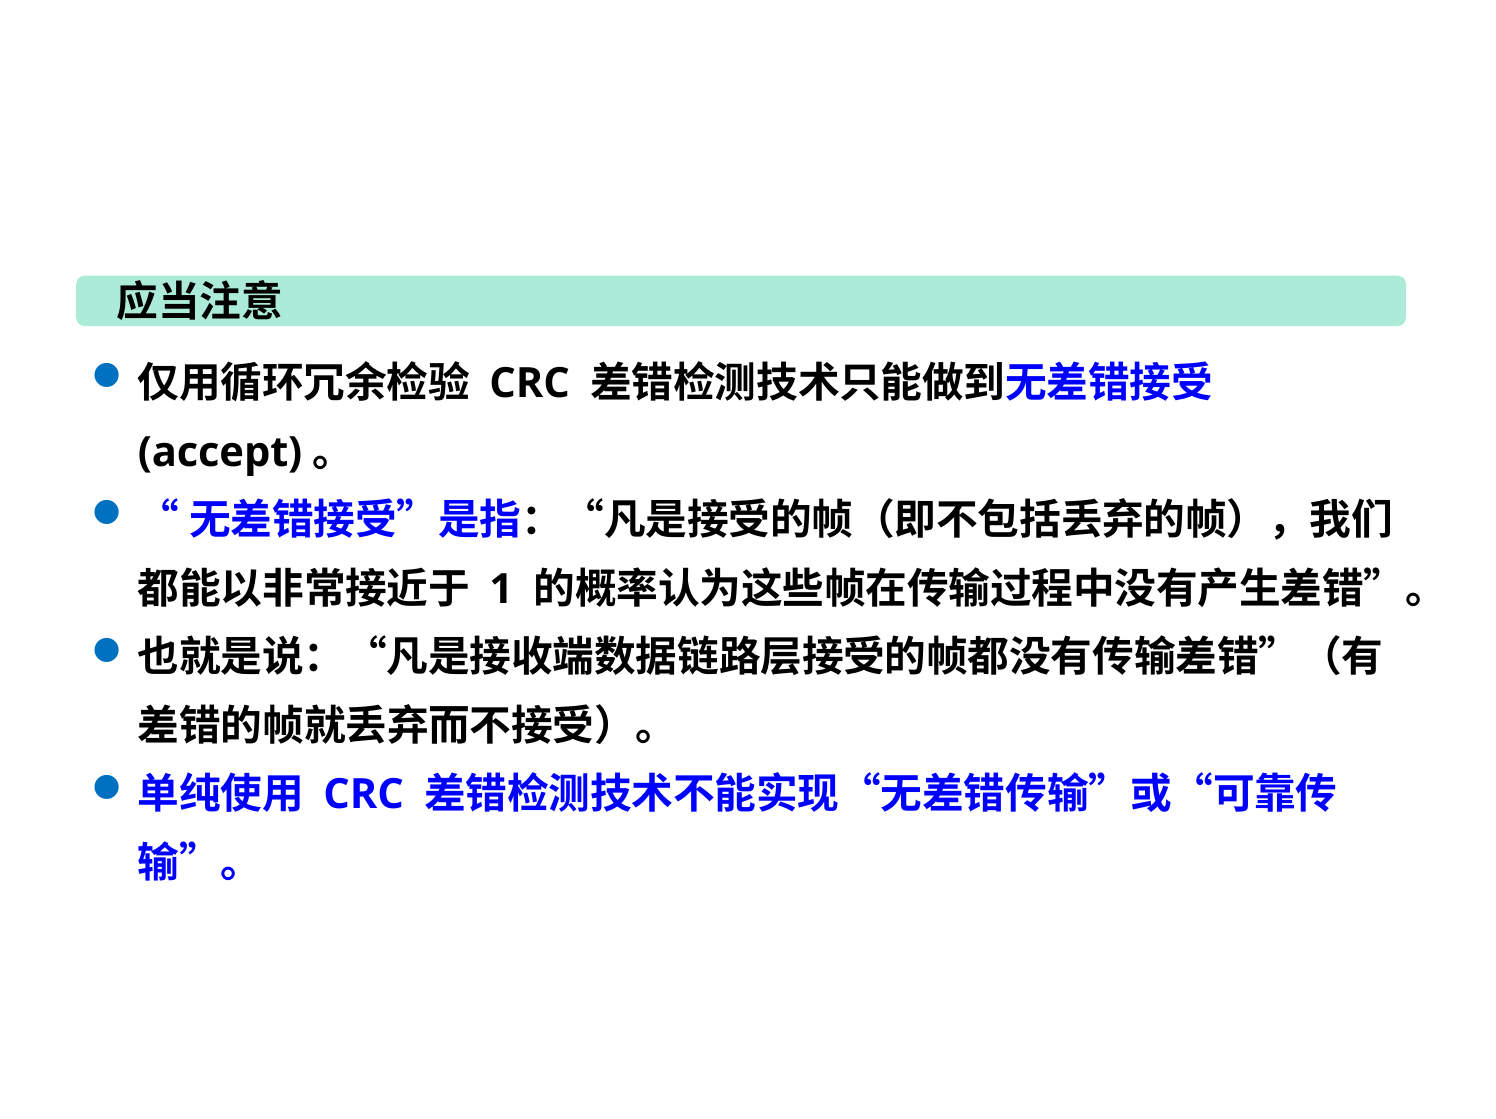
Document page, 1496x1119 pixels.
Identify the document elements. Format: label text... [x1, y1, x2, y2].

text_box 应当注意 [101, 267, 298, 329]
text_box 仅用循环冗余检验 CRC 差错检测技术只能做到无差错接受 (accept)。 “无差错接受”是指：“凡是接受的帧（即不包括丢弃的帧），我们都能以非常接近于 1 的概率认为这些帧在传输过程中没有产生差错”。 也就是说：“凡是接收端数据链路层接受的帧都没有传输差错”（有差错的帧就丢弃而不接受）。 单纯使用 CRC 差错检测技术不能实现“无差错传输”或“可靠传输”。 [76, 329, 1435, 893]
text_box [298, 275, 1407, 327]
text_box [76, 275, 101, 327]
